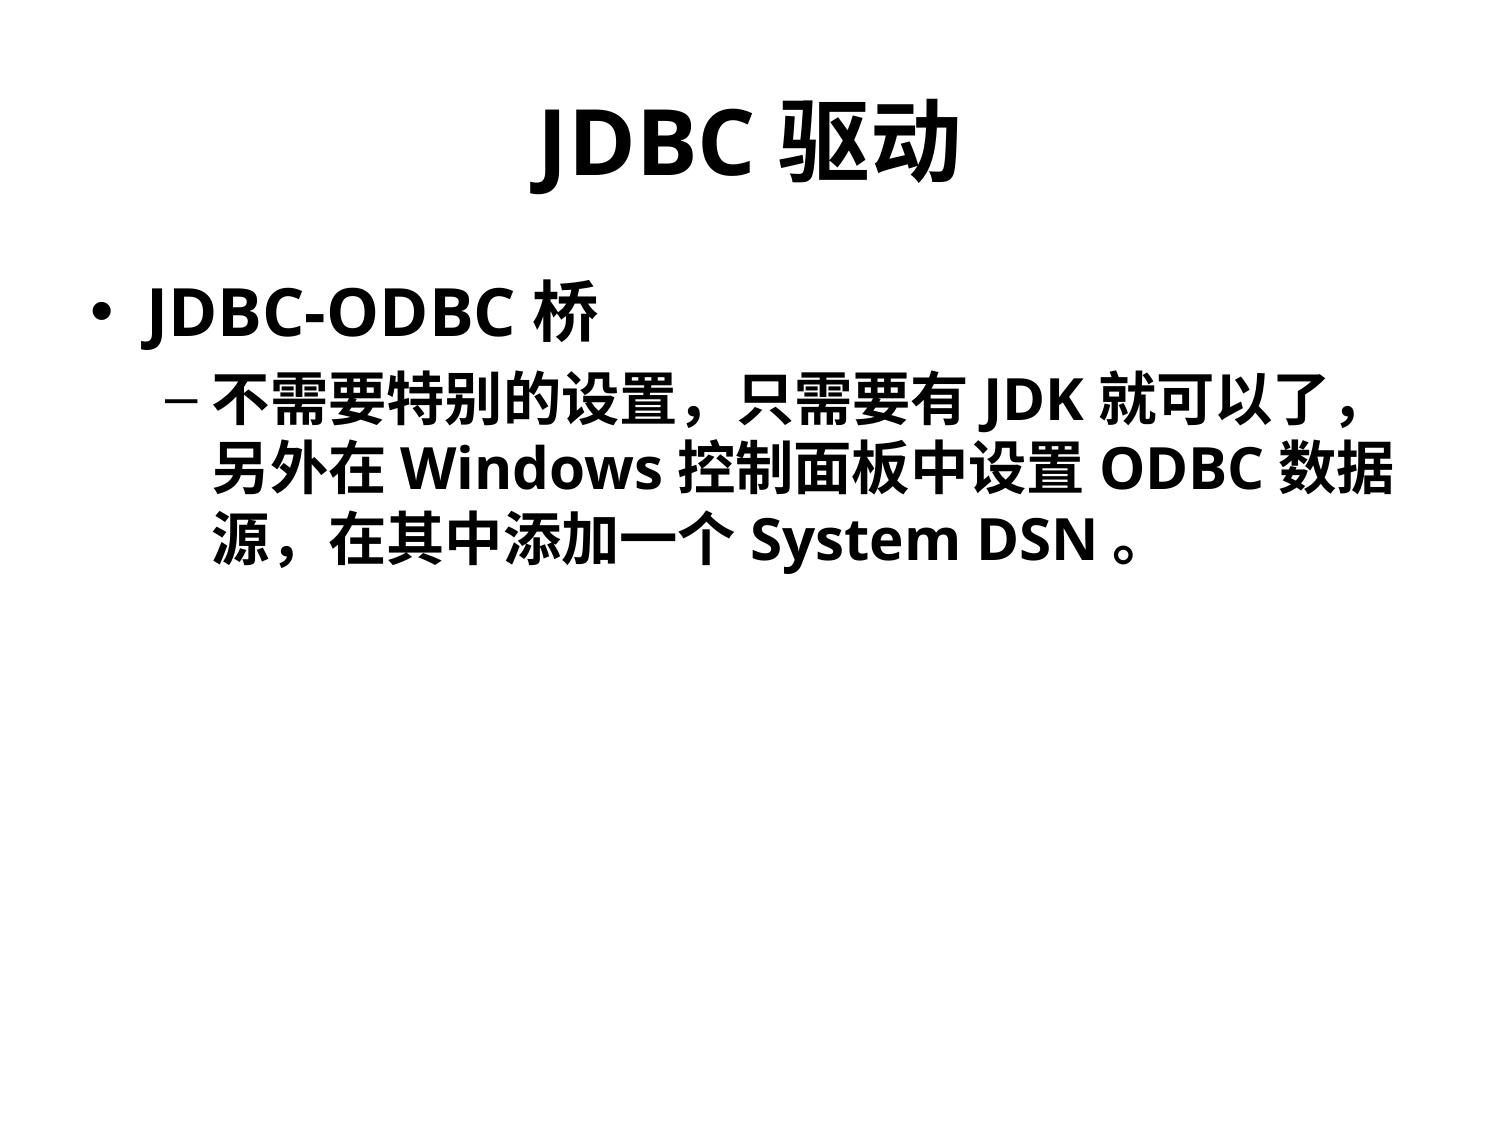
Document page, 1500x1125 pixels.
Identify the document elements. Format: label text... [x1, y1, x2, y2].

title JDBC驱动 [75, 45, 1425, 233]
list JDBC-ODBC桥 不需要特别的设置，只需要有JDK就可以了，另外在Windows控制面板中设置ODBC数据源，在其中添加一个System DSN。 [75, 262, 1425, 1005]
